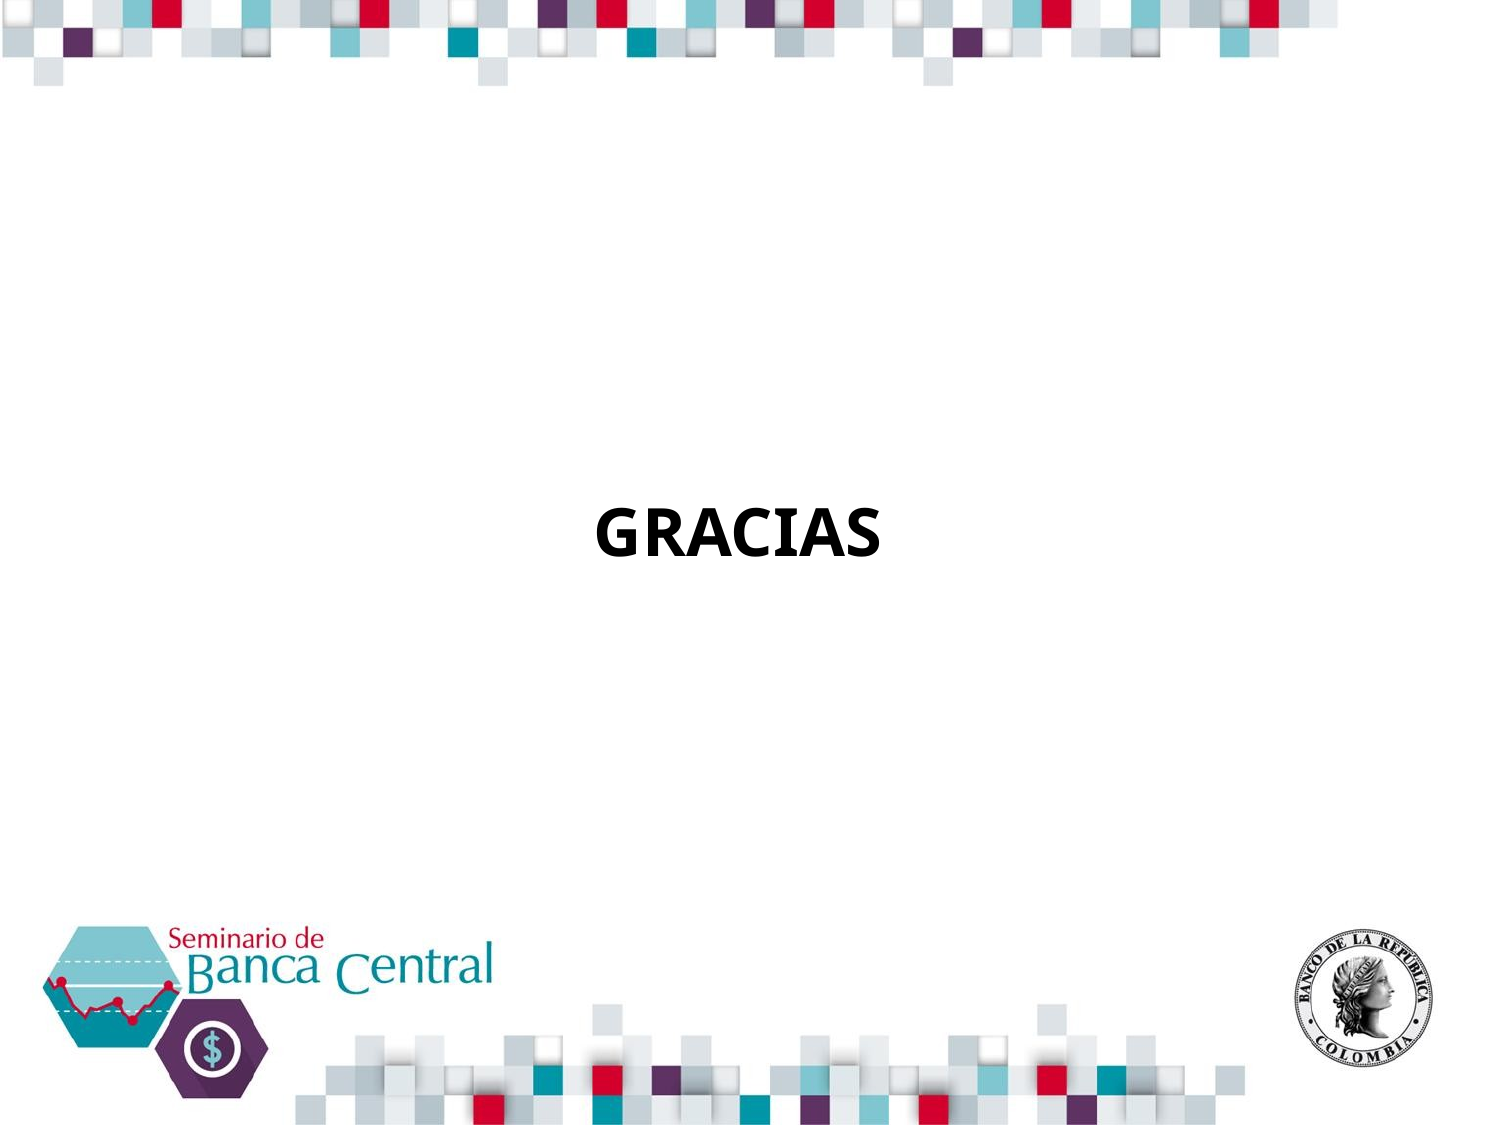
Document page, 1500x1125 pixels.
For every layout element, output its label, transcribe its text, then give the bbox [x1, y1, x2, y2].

title GRACIAS [591, 487, 905, 679]
picture [0, 0, 1438, 1125]
